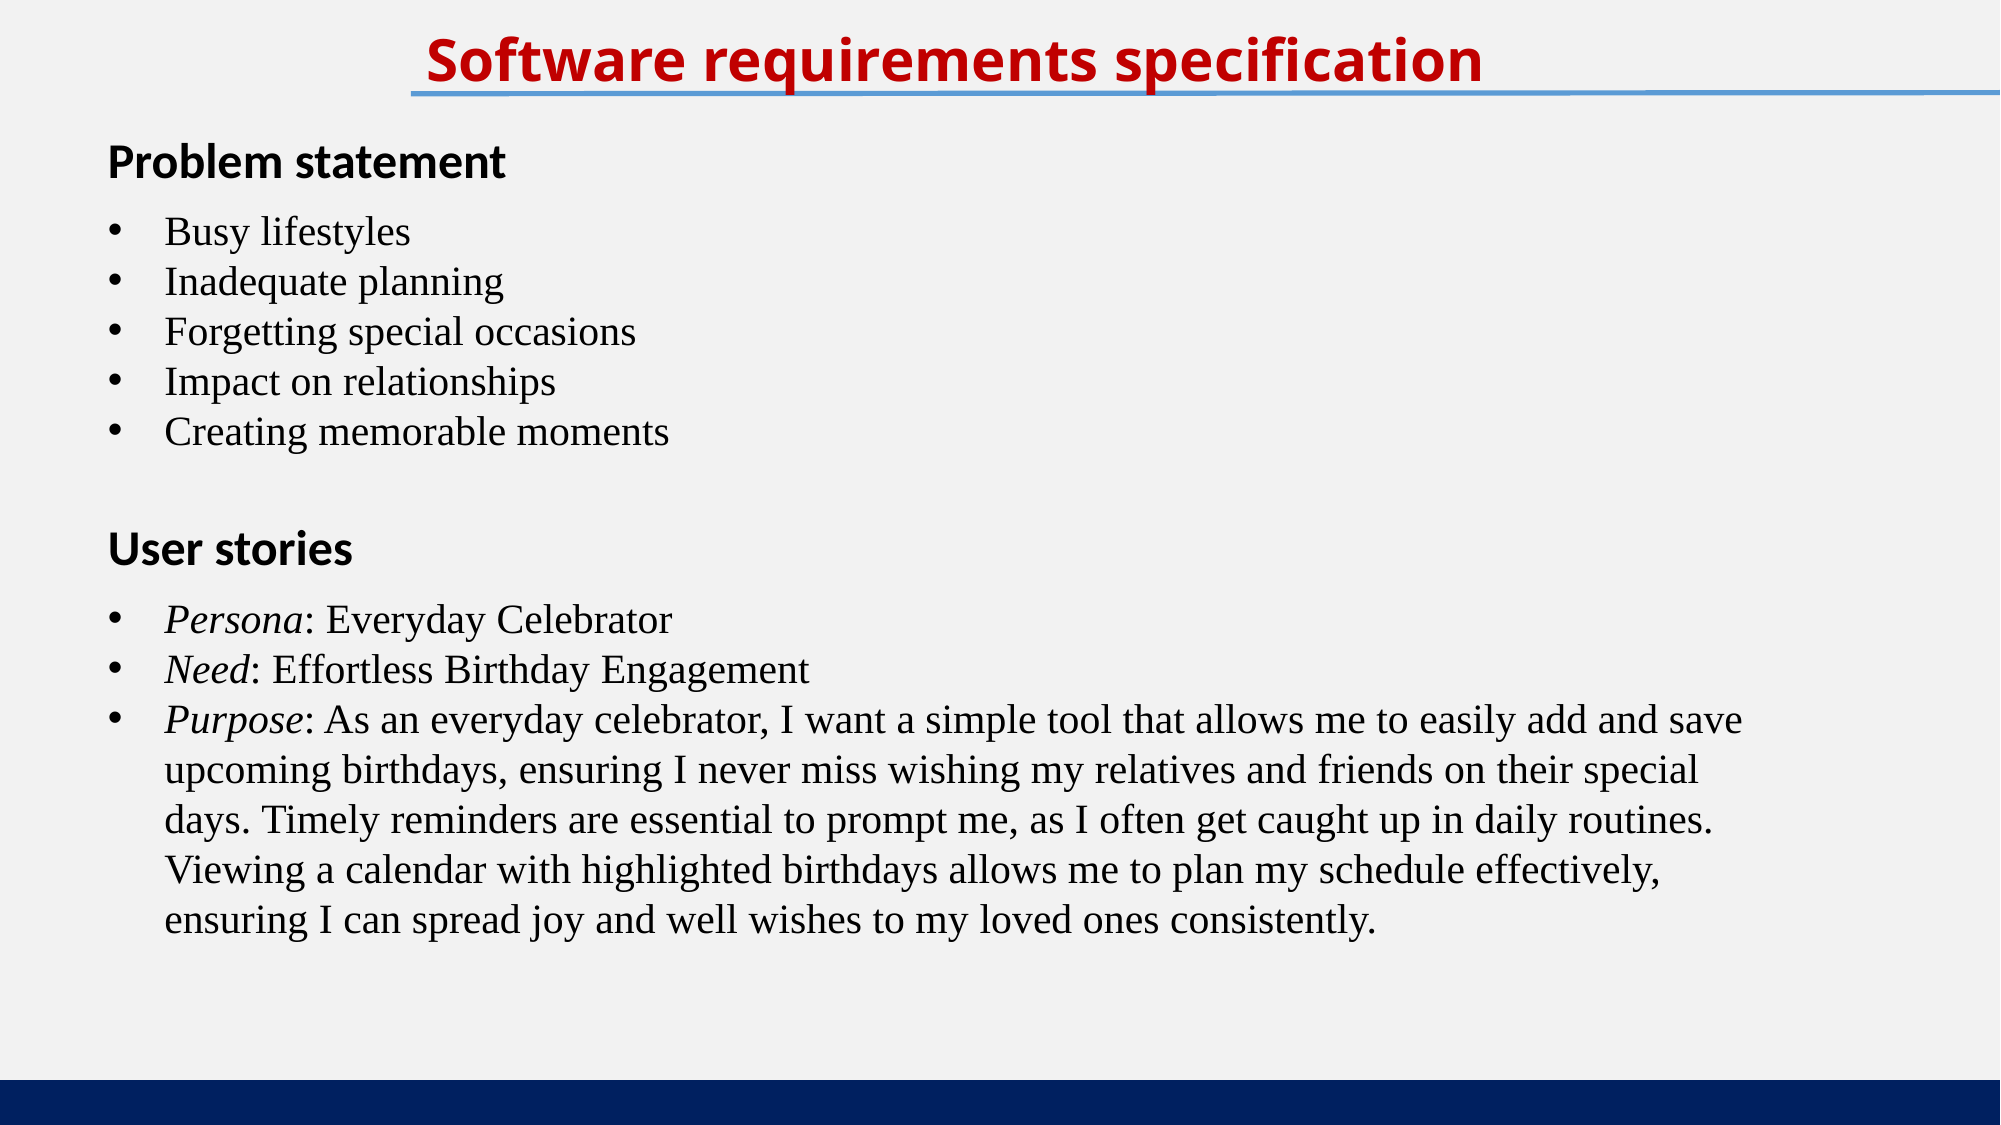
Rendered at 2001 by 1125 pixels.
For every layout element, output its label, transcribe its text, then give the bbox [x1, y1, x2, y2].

text_box Busy lifestyles Inadequate planning Forgetting special occasions Impact on relationships Creating memorable moments [93, 196, 1765, 462]
text_box Software requirements specification [93, 0, 1819, 102]
text_box User stories [93, 508, 558, 584]
text_box Problem statement [93, 120, 558, 196]
text_box [0, 1080, 2000, 1125]
text_box Persona: Everyday Celebrator Need: Effortless Birthday Engagement Purpose: As an everyday celebrator, I want a simple tool that allows me to easily add and save upcoming birthdays, ensuring I never miss wishing my relatives and friends on their special days. Timely reminders are essential to prompt me, as I often get caught up in daily routines. Viewing a calendar with highlighted birthdays allows me to plan my schedule effectively, ensuring I can spread joy and well wishes to my loved ones consistently. [93, 584, 1765, 950]
